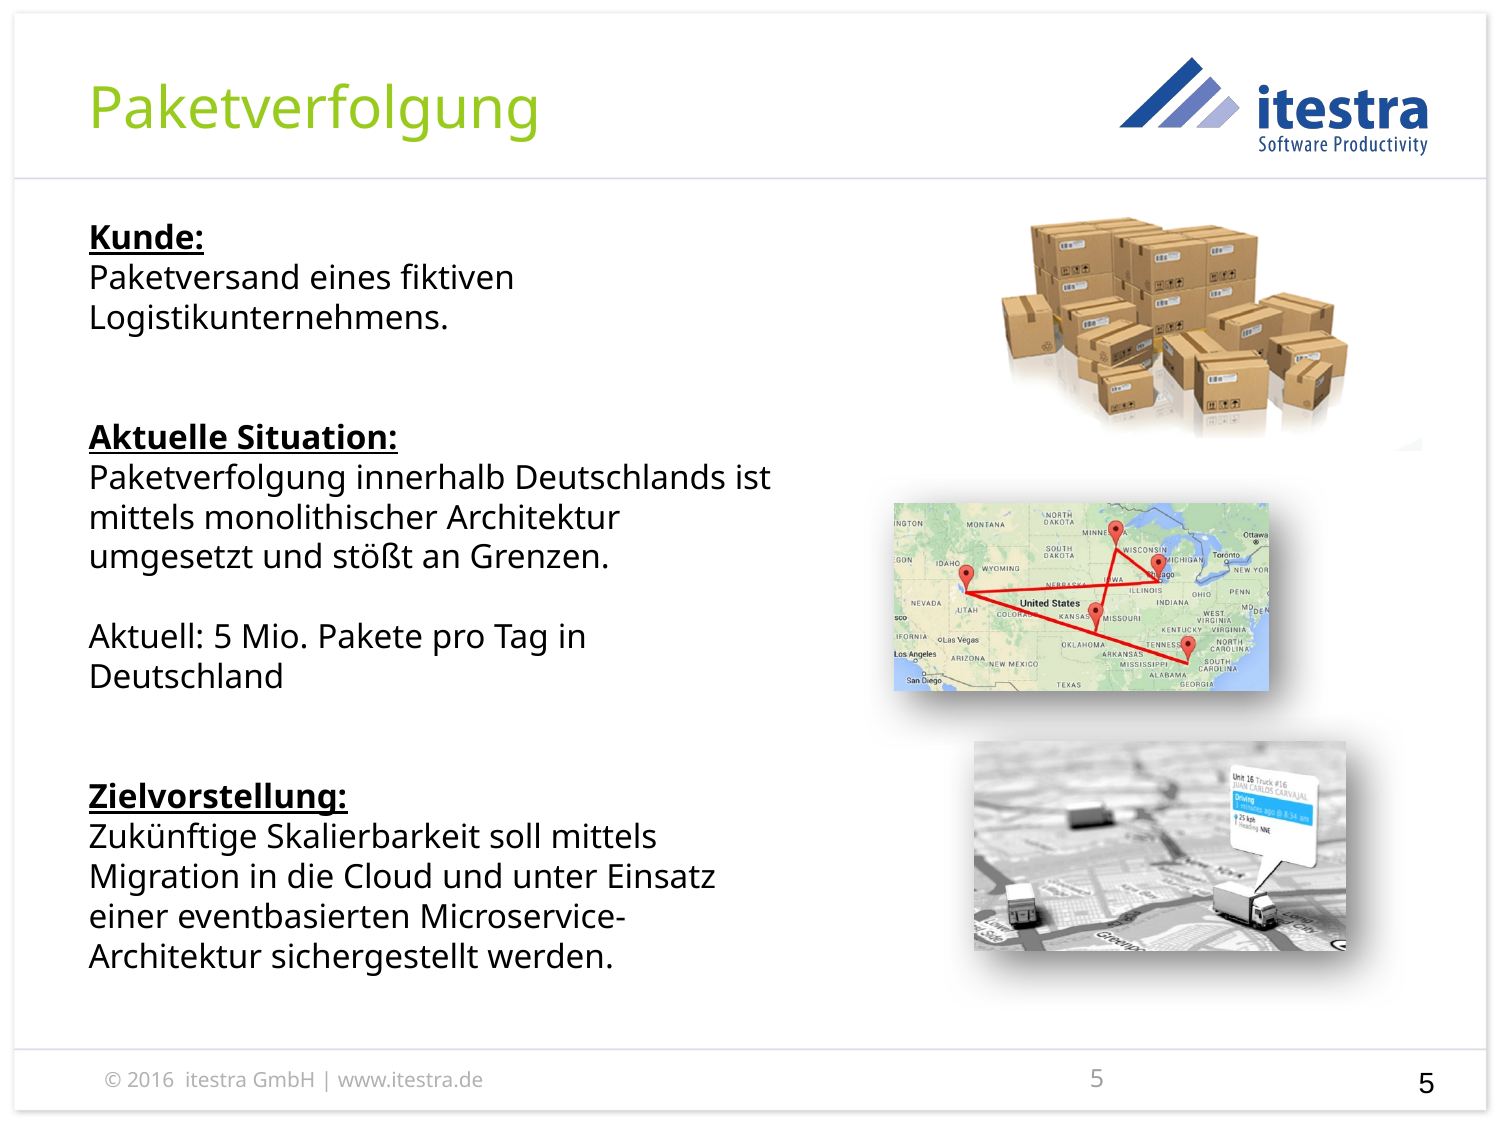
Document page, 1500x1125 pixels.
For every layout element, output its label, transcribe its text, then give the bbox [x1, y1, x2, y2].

picture [0, 0, 1500, 1125]
text_box Kunde: Paketversand eines fiktiven Logistikunternehmens. Aktuelle Situation: Paketverfolgung innerhalb Deutschlands ist mittels monolithischer Architektur umgesetzt und stößt an Grenzen. Aktuell: 5 Mio. Pakete pro Tag in Deutschland Zielvorstellung: Zukünftige Skalierbarkeit soll mittels Migration in die Cloud und unter Einsatz einer eventbasierten Microservice-Architektur sichergestellt werden. [88, 208, 786, 1035]
text_box Paketverfolgung [88, 59, 1082, 158]
text_box ‹#› [1074, 1059, 1403, 1100]
slide_number ‹#› [1403, 1038, 1494, 1125]
